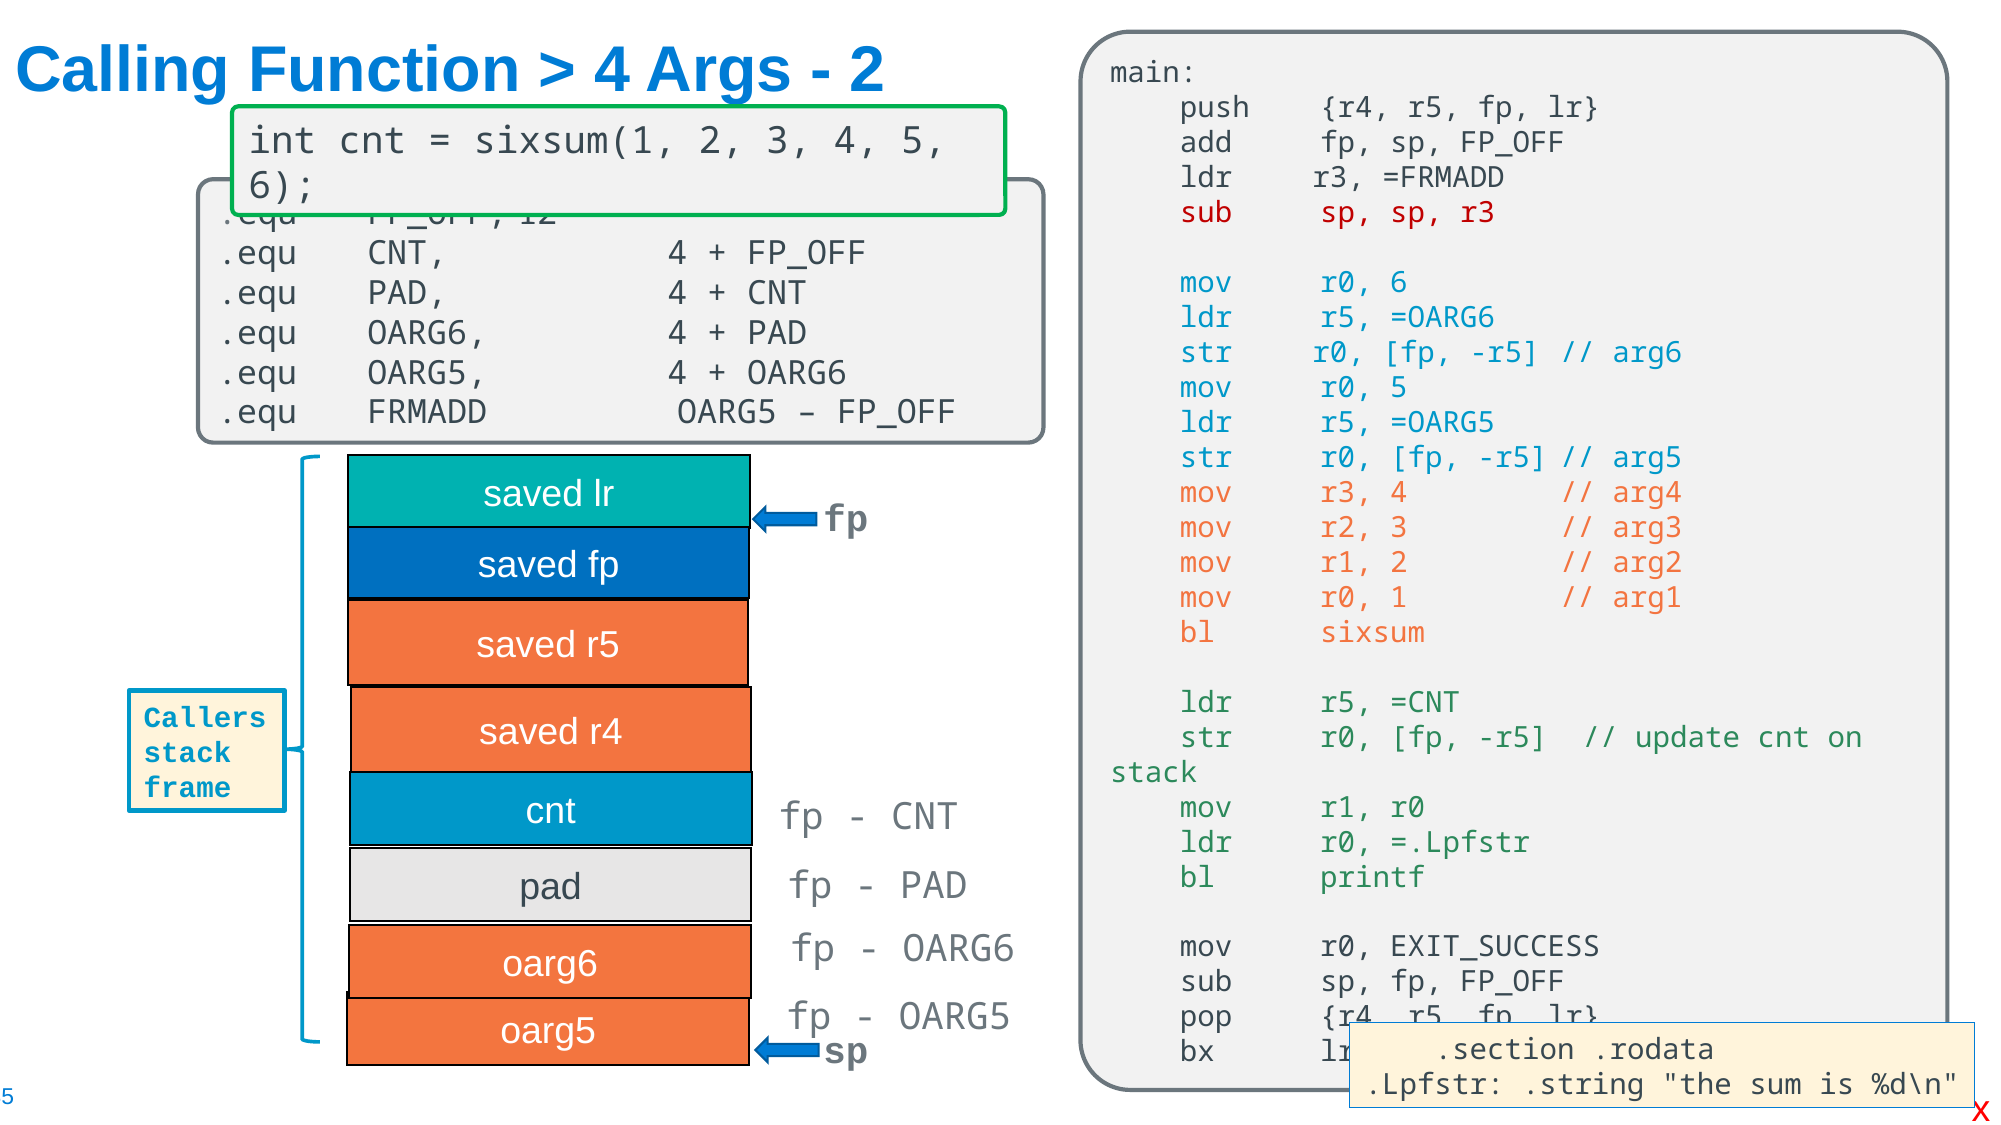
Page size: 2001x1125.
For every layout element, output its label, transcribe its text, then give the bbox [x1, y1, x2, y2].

text_box saved r5 [347, 599, 749, 686]
text_box x [1956, 1076, 2000, 1125]
text_box pad [349, 847, 752, 922]
text_box cnt [349, 771, 753, 846]
text_box fp - OARG5 [771, 985, 1038, 1045]
text_box saved r4 [350, 686, 752, 773]
text_box fp [808, 486, 884, 546]
text_box fp - CNT [763, 784, 1030, 845]
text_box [129, 456, 320, 1042]
text_box main: push {r4, r5, fp, lr} add fp, sp, FP_OFF ldr r3, =FRMADD sub sp, sp, r3 mov r0, 6 ldr r5, =OARG6 str r0, [fp, -r5] // arg6 mov r0, 5 ldr r5, =OARG5 str r0, [fp, -r5] // arg5 mov r3, 4 // arg4 mov r2, 3 // arg3 mov r1, 2 // arg2 mov r0, 1 // arg1 bl sixsum ldr r5, =CNT str r0, [fp, -r5] // update cnt on stack mov r1, r0 ldr r0, =.Lpfstr bl printf mov r0, EXIT_SUCCESS sub sp, fp, FP_OFF pop {r4, r5, fp, lr} bx lr [1080, 31, 1948, 1090]
text_box saved lr [347, 454, 751, 529]
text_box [347, 924, 752, 1066]
text_box .section .rodata .Lpfstr: .string "the sum is %d\n" [1349, 1022, 1975, 1108]
text_box saved fp [347, 526, 750, 599]
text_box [755, 1018, 884, 1080]
text_box [751, 504, 818, 534]
text_box .equ FP_OFF, 12 .equ CNT, 4 + FP_OFF .equ PAD, 4 + CNT .equ OARG6, 4 + PAD .equ OARG5, 4 + OARG6 .equ FRMADD OARG5 – FP_OFF [197, 179, 1044, 443]
text_box fp - OARG6 [775, 916, 1042, 977]
text_box fp - PAD [772, 853, 1039, 914]
text_box int cnt = sixsum(1, 2, 3, 4, 5, 6); [232, 106, 1006, 215]
title Calling Function > 4 Args - 2 [0, 17, 1878, 113]
